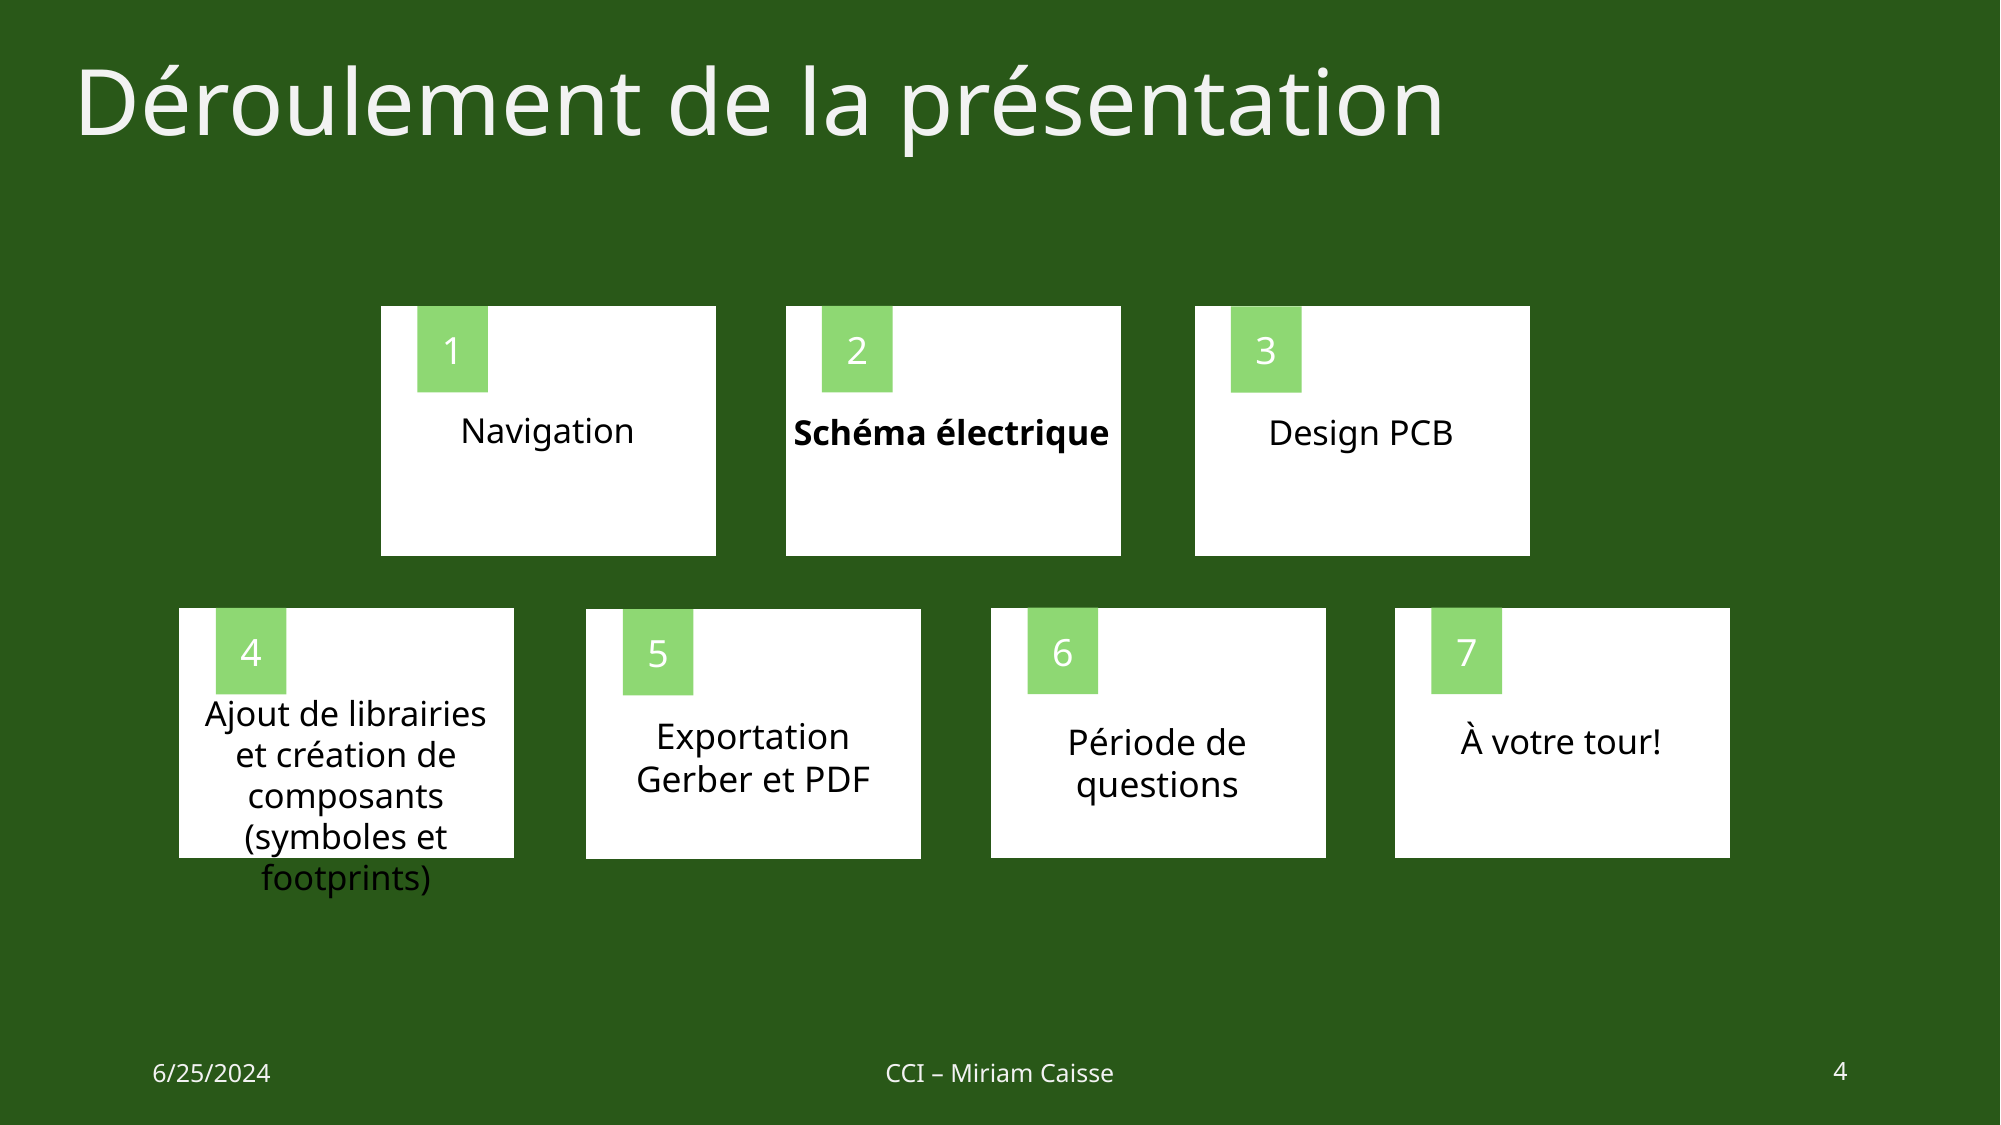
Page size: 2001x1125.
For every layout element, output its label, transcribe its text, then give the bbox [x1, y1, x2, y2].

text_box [585, 608, 922, 872]
slide_number 4 [1412, 1042, 1863, 1103]
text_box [783, 305, 1122, 570]
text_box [1193, 305, 1531, 569]
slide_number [137, 1042, 588, 1103]
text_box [989, 607, 1327, 871]
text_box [1393, 607, 1731, 871]
title Déroulement de la présentation [58, 33, 1784, 178]
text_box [178, 607, 515, 871]
footer CCI – Miriam Caisse [662, 1042, 1338, 1103]
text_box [380, 305, 717, 570]
